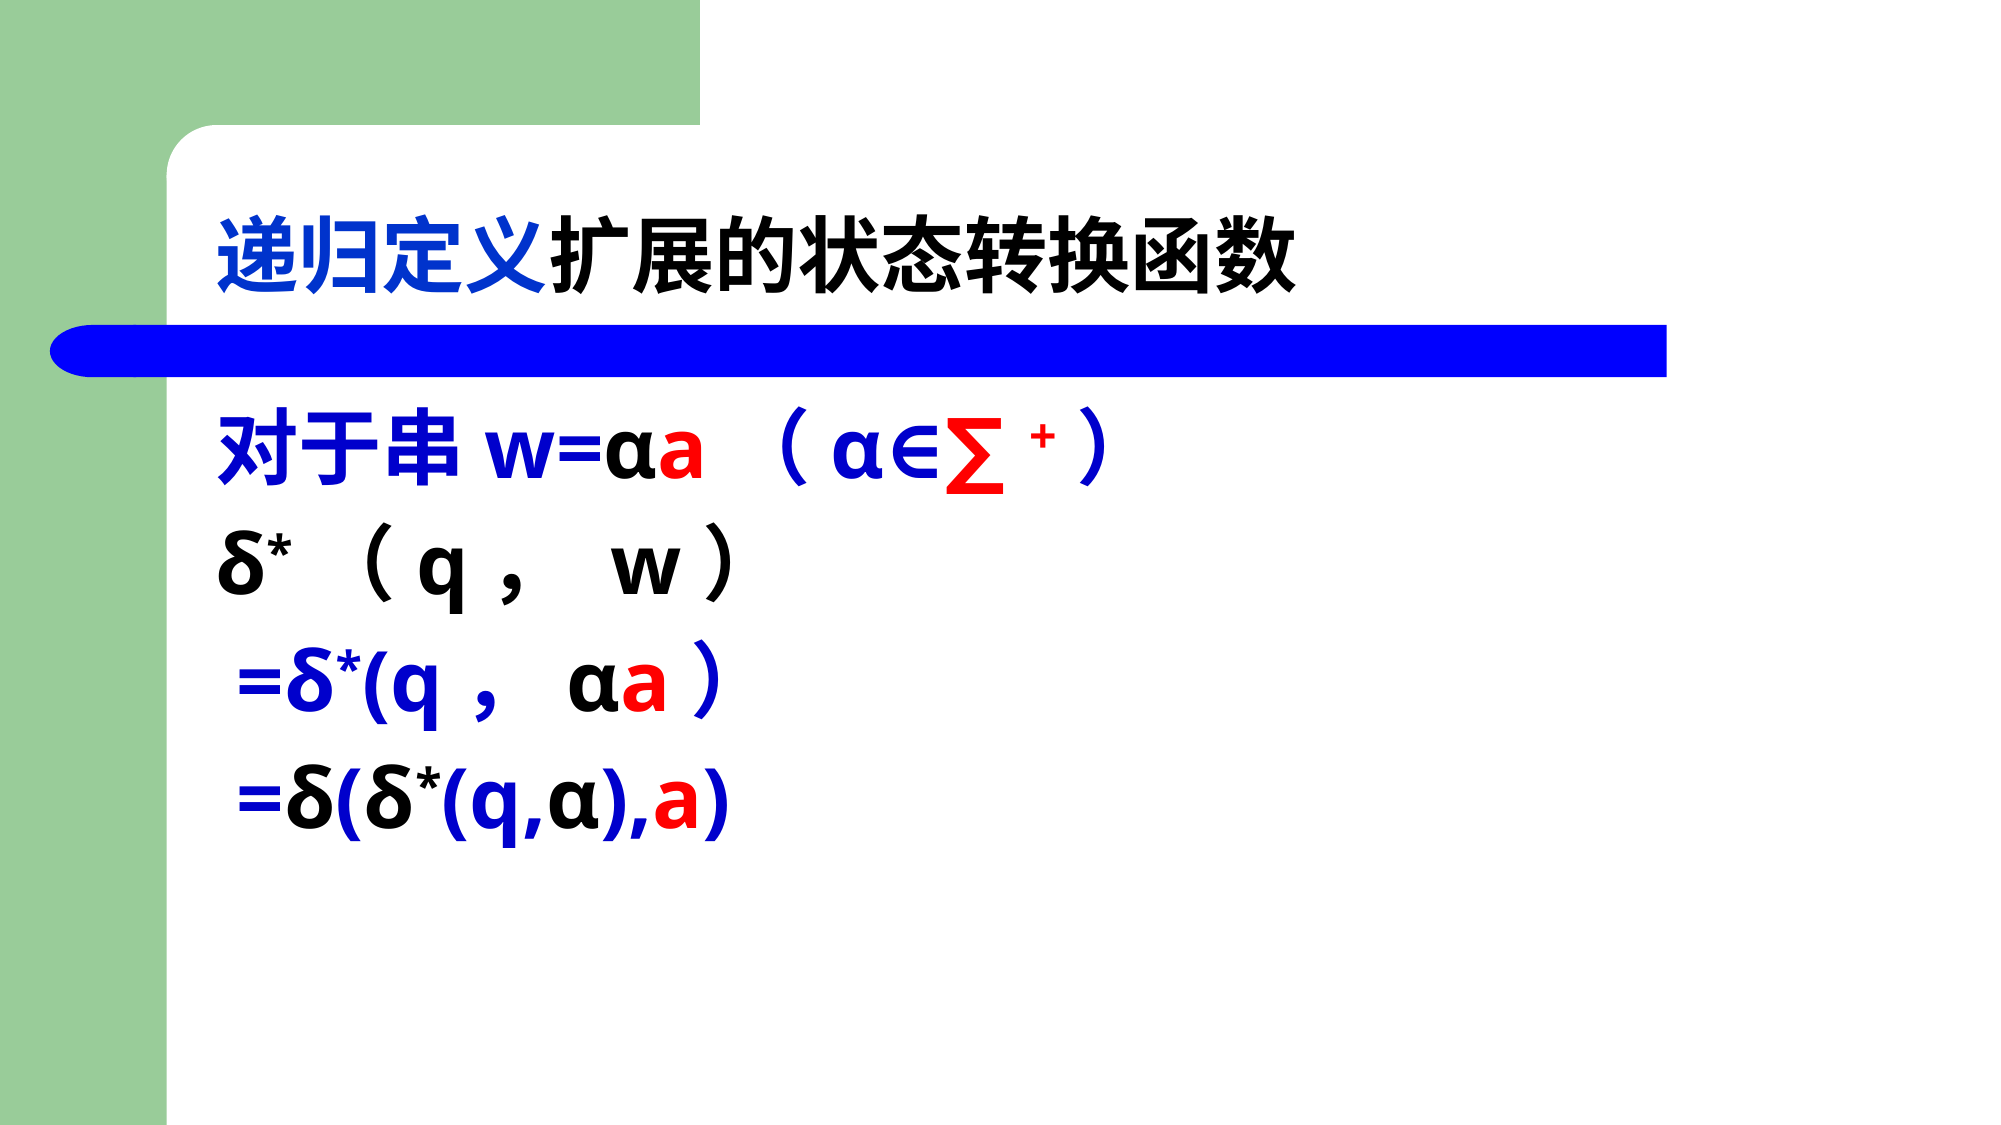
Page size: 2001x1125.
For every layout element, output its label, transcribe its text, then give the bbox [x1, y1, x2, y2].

list 对于串w=αa（α∈∑+） δ*（q， w） =δ*(q，αa） =δ(δ*(q,α),a) [199, 387, 1951, 1001]
title 递归定义扩展的状态转换函数 [199, 124, 1951, 313]
